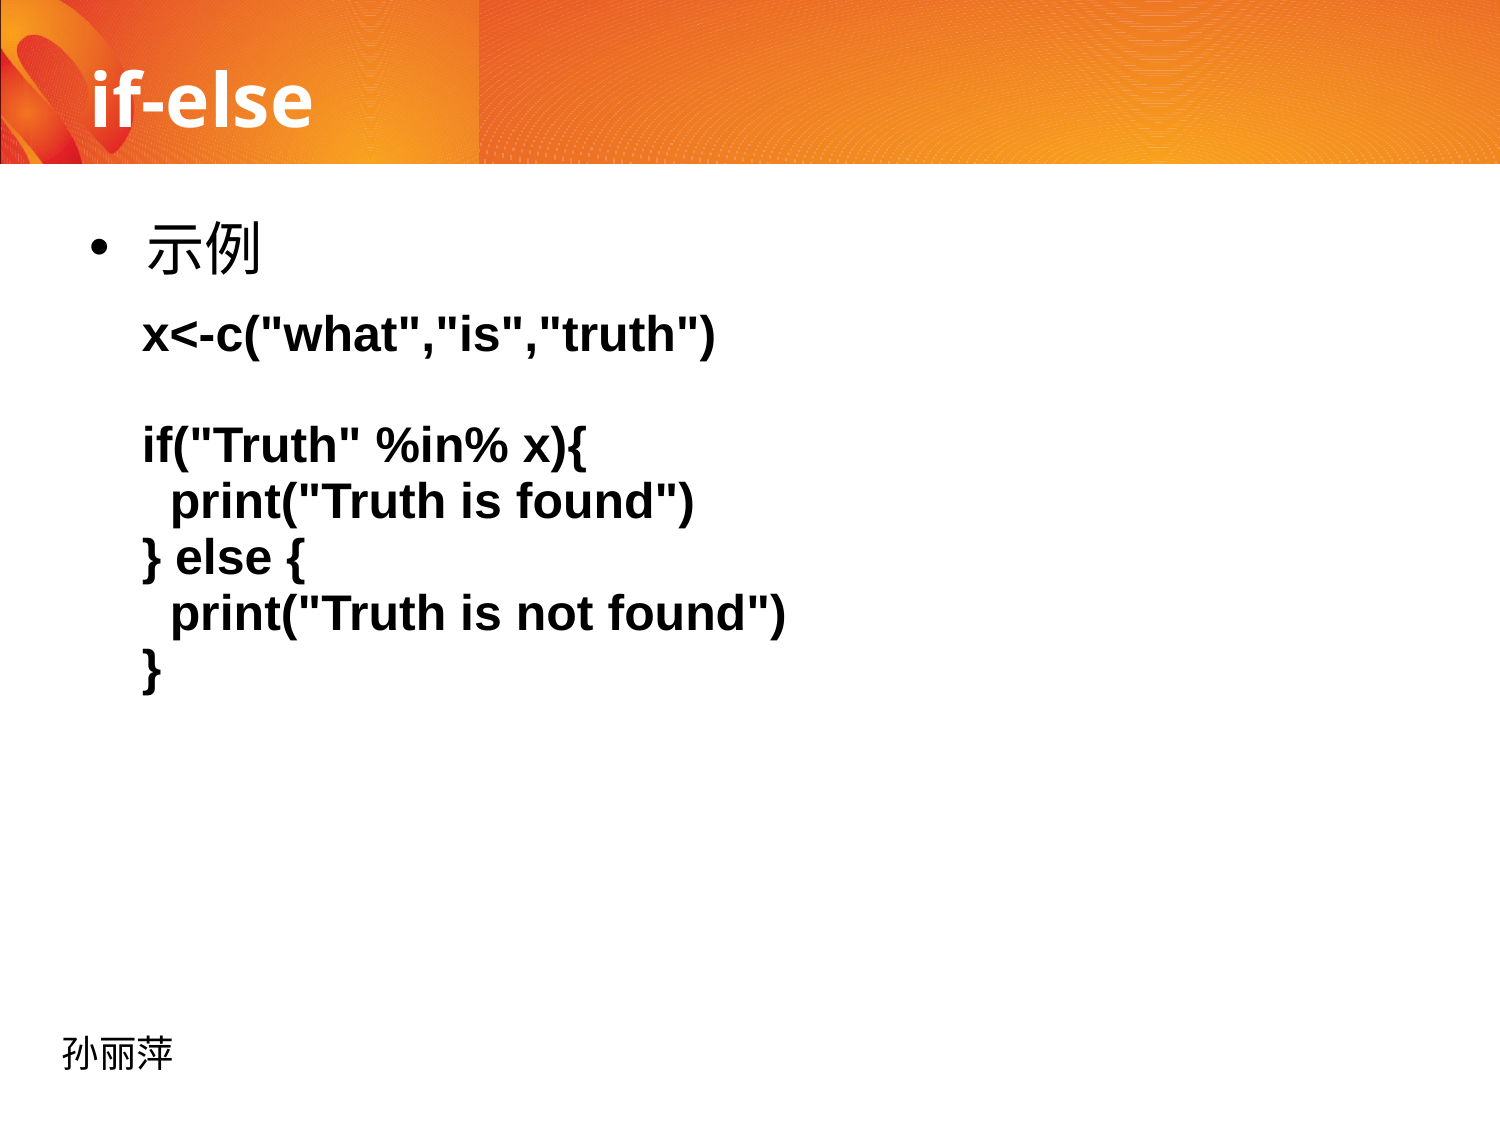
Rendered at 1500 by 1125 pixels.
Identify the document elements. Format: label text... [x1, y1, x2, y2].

picture [0, 0, 1500, 164]
table_header x<-c("what","is","truth") if("Truth" %in% x){ print("Truth is found") } else { print("Truth is not found") } [128, 300, 1239, 701]
list 示例 [75, 190, 1425, 1005]
title if-else [75, 45, 1425, 167]
